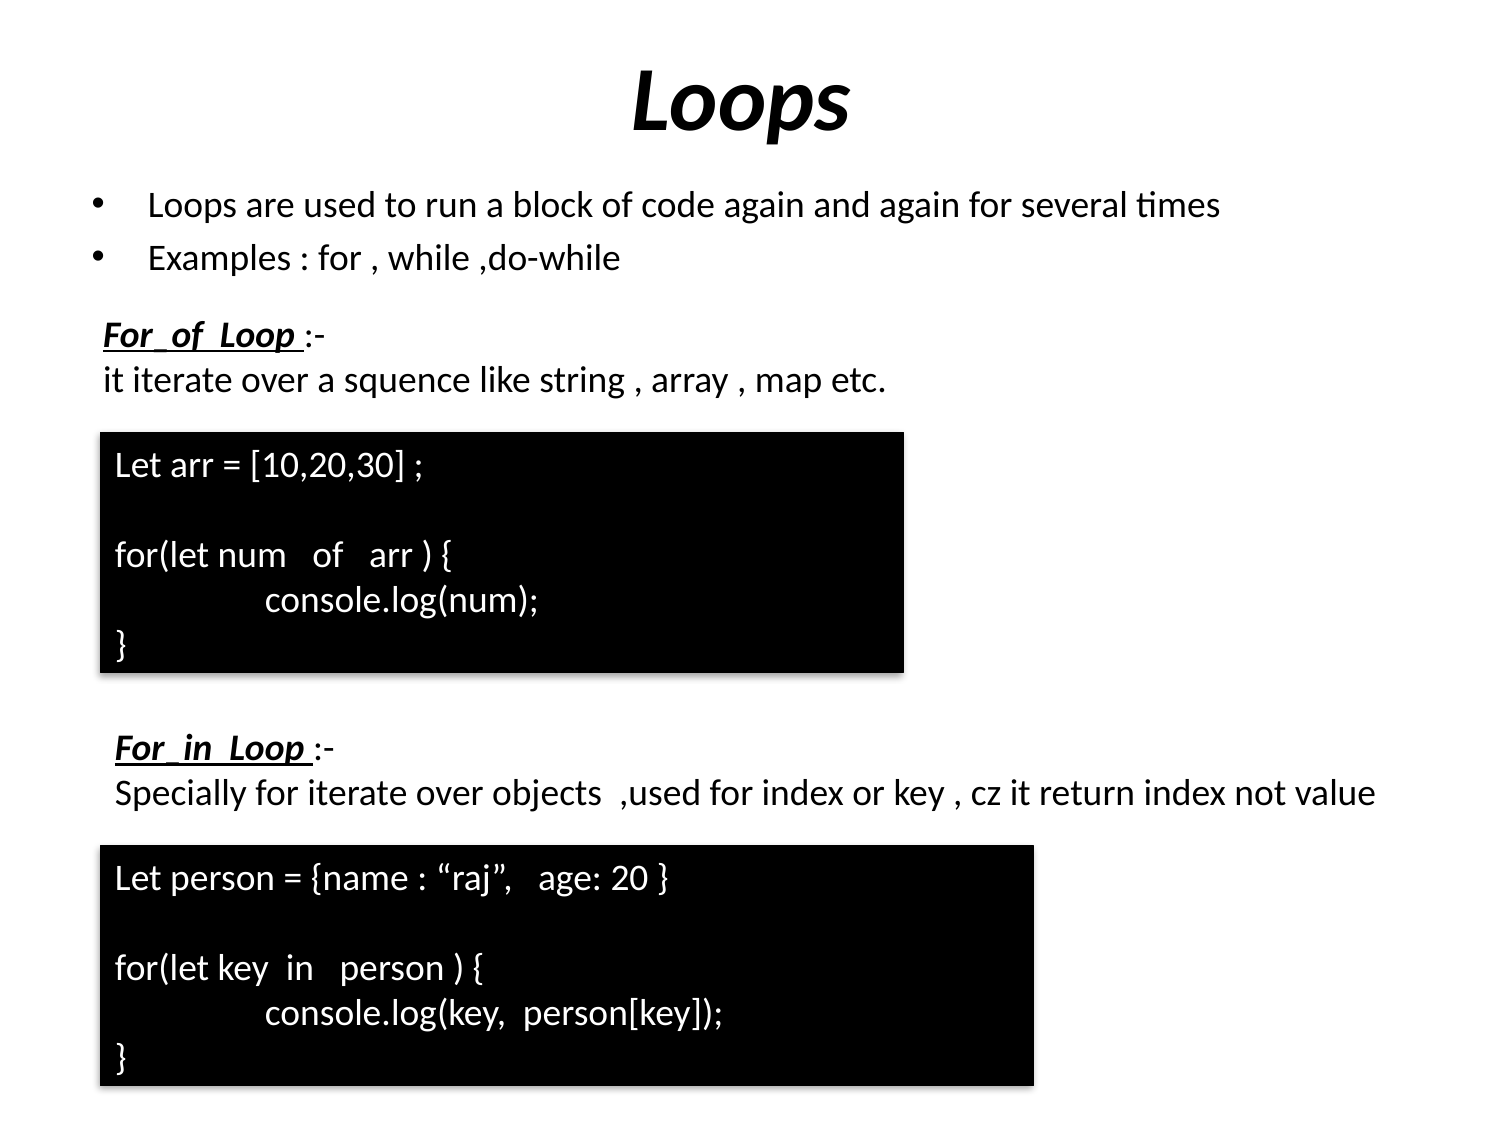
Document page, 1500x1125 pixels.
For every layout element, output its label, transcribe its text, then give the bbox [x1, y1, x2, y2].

list Loops are used to run a block of code again and again for several times Examples : for , while ,do-while [76, 172, 1427, 320]
title Loops [76, 0, 1427, 172]
text_box For_in Loop :- Specially for iterate over objects ,used for index or key , cz it return index not value [100, 715, 1424, 821]
text_box Let person = {name : “raj”, age: 20 } for(let key in person ) { console.log(key, person[key]); } [100, 845, 1034, 1086]
text_box Let arr = [10,20,30] ; for(let num of arr ) { console.log(num); } [100, 432, 904, 673]
text_box For_of Loop :- it iterate over a squence like string , array , map etc. [88, 302, 1329, 408]
